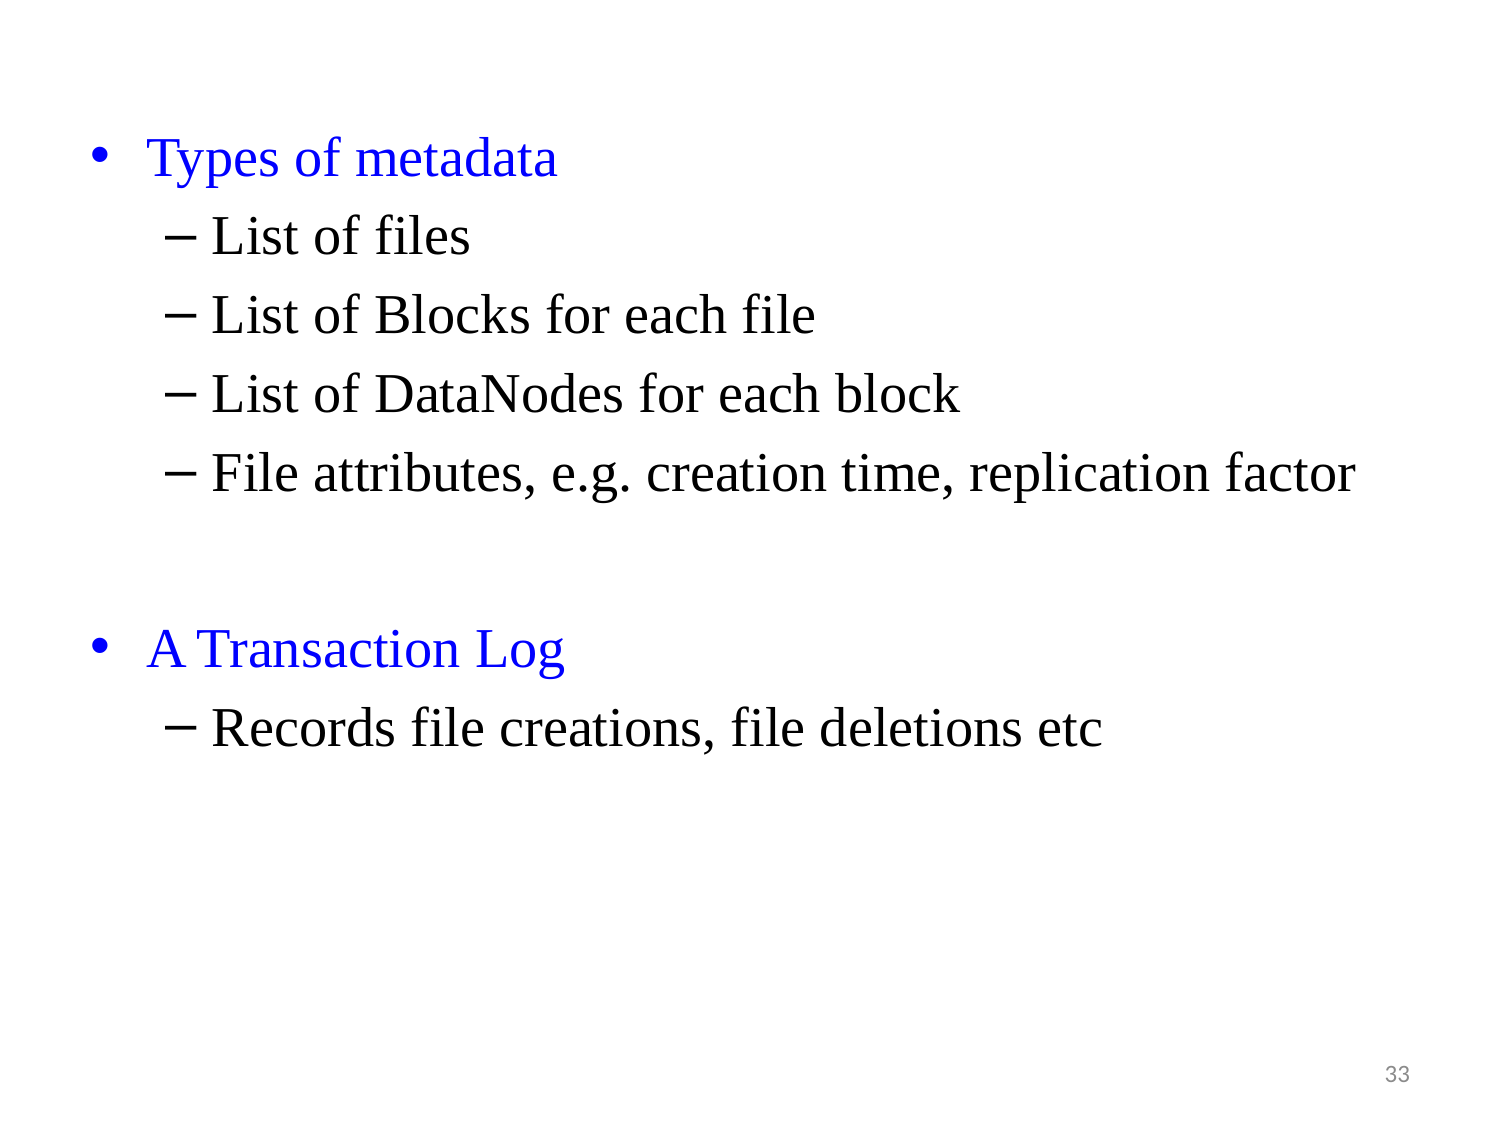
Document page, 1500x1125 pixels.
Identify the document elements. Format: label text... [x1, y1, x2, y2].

list Types of metadata List of files List of Blocks for each file List of DataNodes for each block File attributes, e.g. creation time, replication factor A Transaction Log Records file creations, file deletions etc [75, 112, 1425, 1005]
slide_number 33 [1074, 1042, 1425, 1103]
